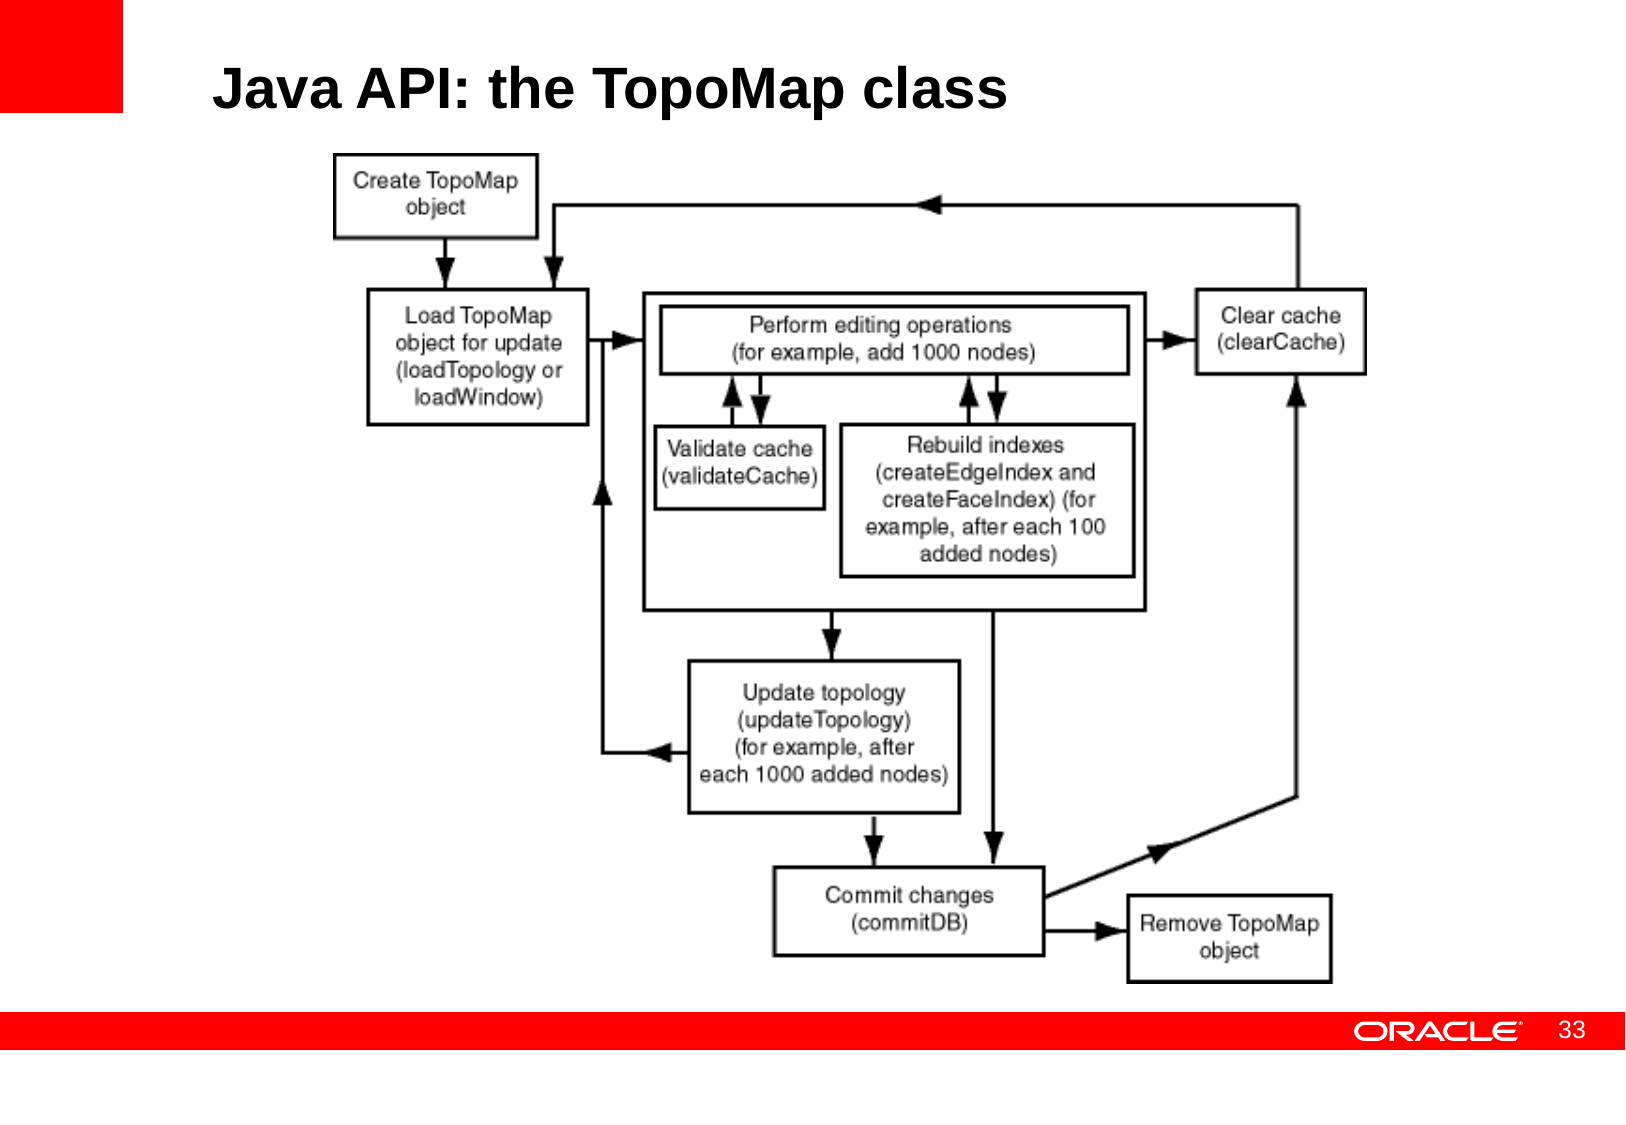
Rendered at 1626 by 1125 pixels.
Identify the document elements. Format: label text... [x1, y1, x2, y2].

picture [333, 153, 1367, 985]
picture [0, 1012, 1625, 1050]
title Java API: the TopoMap class [211, 50, 1464, 139]
picture [0, 0, 123, 113]
